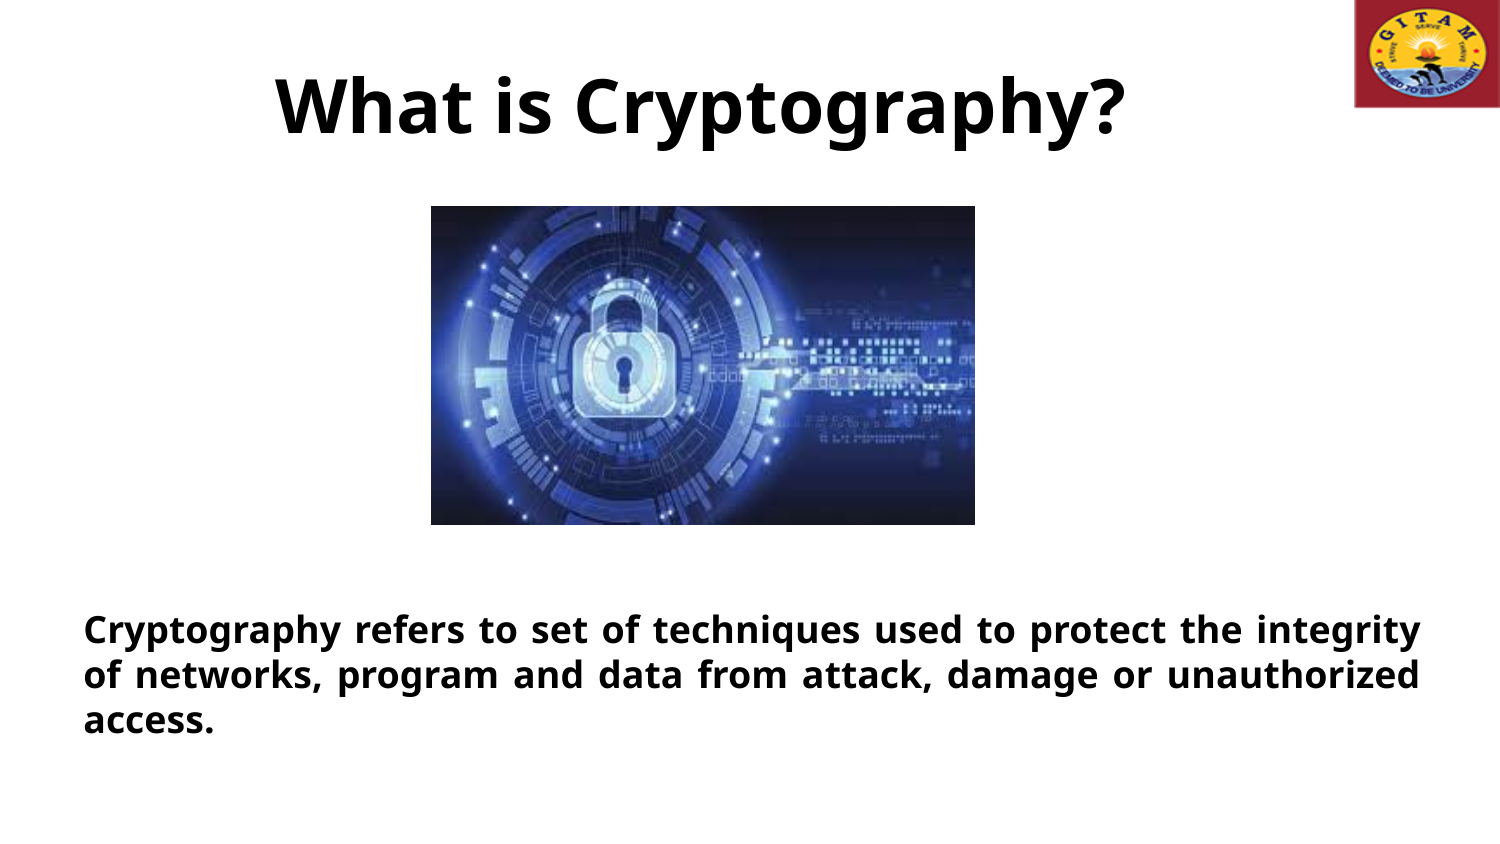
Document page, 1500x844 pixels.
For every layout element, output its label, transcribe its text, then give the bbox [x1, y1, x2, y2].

title What is Cryptography? [72, 33, 1330, 175]
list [430, 205, 976, 526]
text_box Cryptography refers to set of techniques used to protect the integrity of networks, program and data from attack, damage or unauthorized access. [72, 599, 1434, 747]
picture [1353, 0, 1500, 109]
